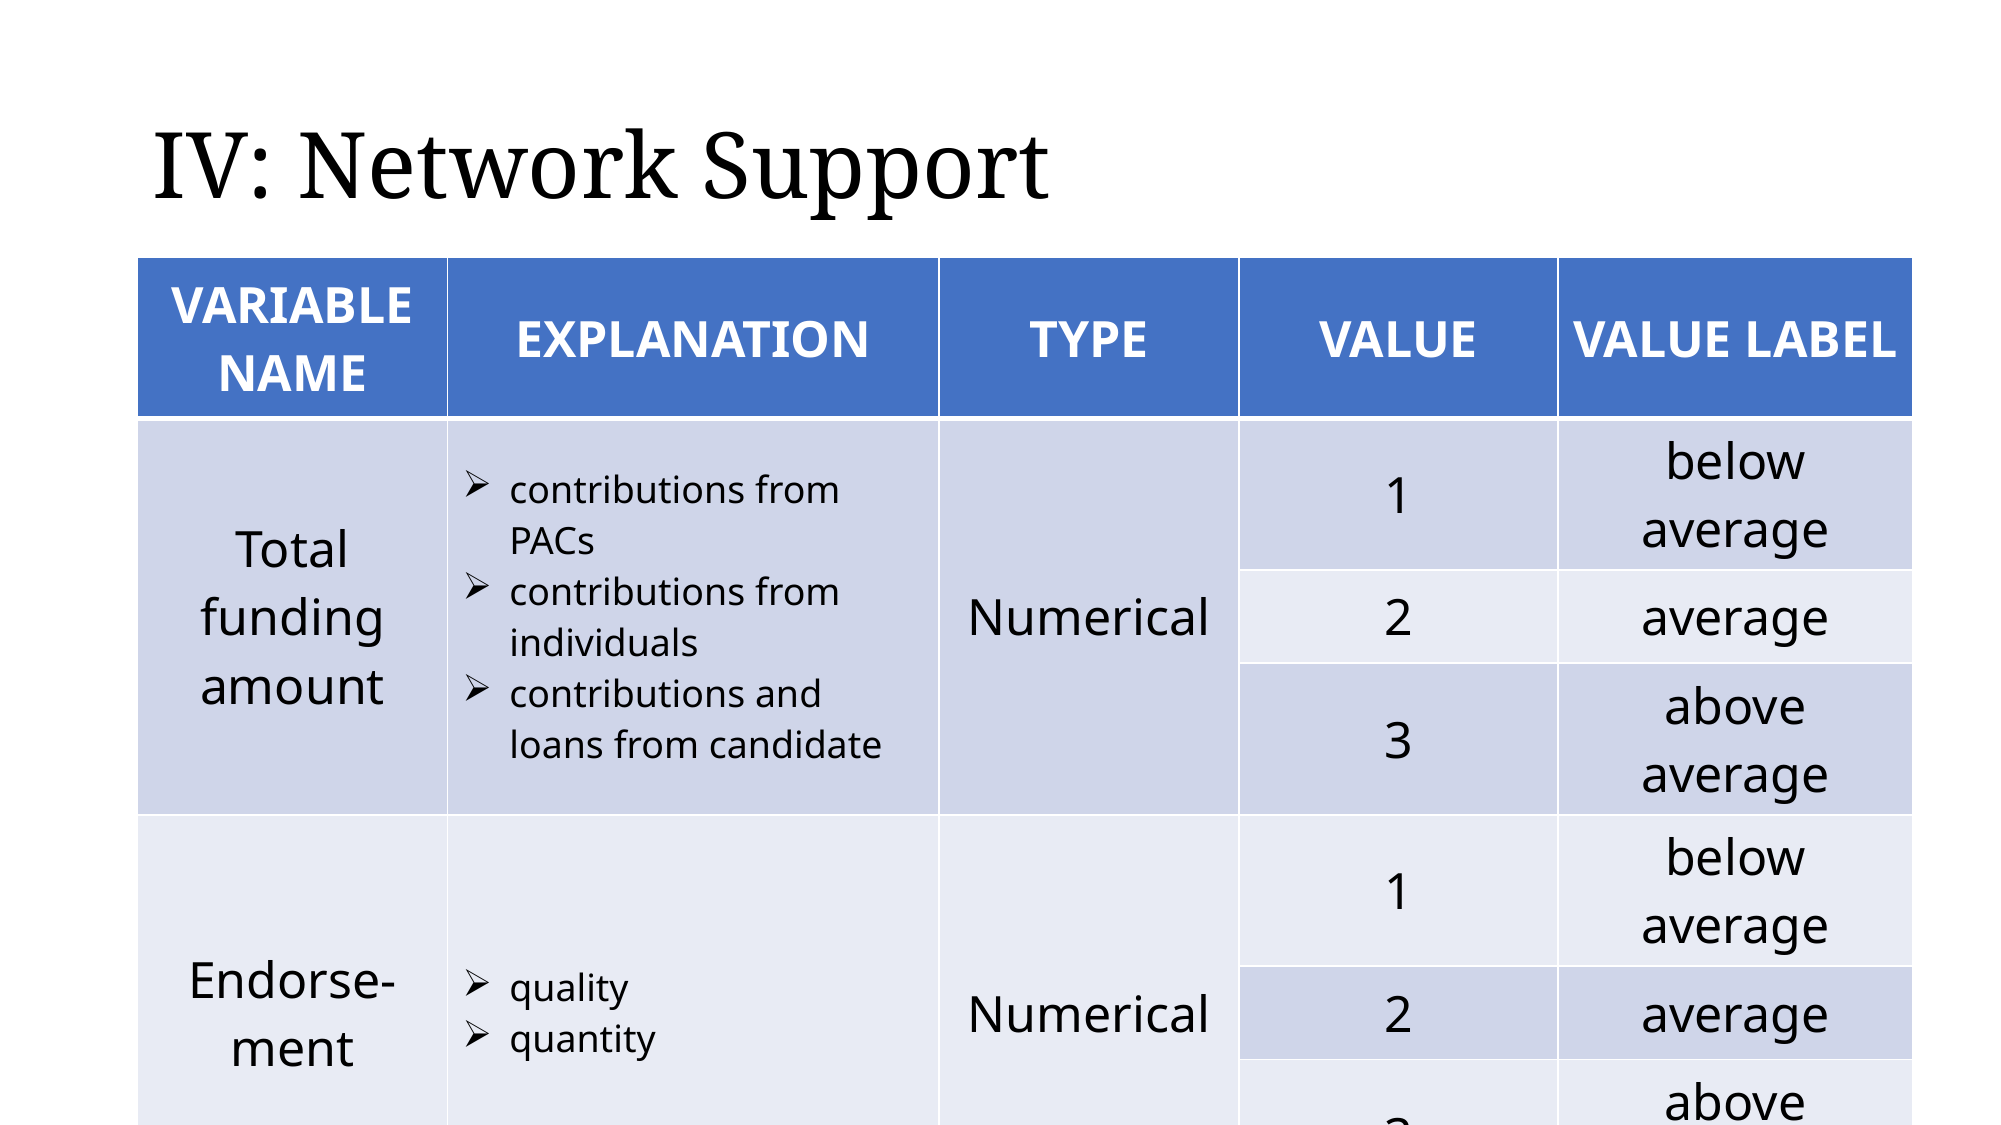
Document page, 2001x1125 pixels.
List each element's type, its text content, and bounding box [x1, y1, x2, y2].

table_cell 2 [1240, 571, 1557, 662]
table_cell 2 [1240, 967, 1557, 1059]
table_cell below average [1559, 421, 1912, 569]
table_header VALUE LABEL [1559, 258, 1912, 416]
table_cell 1 [1240, 816, 1557, 965]
table_cell Total funding amount [138, 421, 447, 814]
table_header TYPE [940, 258, 1238, 416]
title IV: Network Support [137, 59, 1863, 256]
table_cell contributions from PACs contributions from individuals contributions and loans from candidate [448, 421, 938, 814]
table_cell above average [1559, 1060, 1912, 1125]
table_header VARIABLE NAME [138, 258, 447, 416]
table_cell 1 [1240, 421, 1557, 569]
table_cell average [1559, 967, 1912, 1059]
table_cell above average [1559, 664, 1912, 814]
table_cell Numerical [940, 421, 1238, 814]
table_cell Numerical [940, 816, 1238, 1125]
table_header VALUE [1240, 258, 1557, 416]
table_cell quality quantity [448, 816, 938, 1125]
table_cell Endorse- ment [138, 816, 447, 1125]
table_header EXPLANATION [448, 258, 938, 416]
table_cell average [1559, 571, 1912, 662]
table_cell 3 [1240, 1060, 1557, 1125]
table_cell below average [1559, 816, 1912, 965]
table_cell 3 [1240, 664, 1557, 814]
